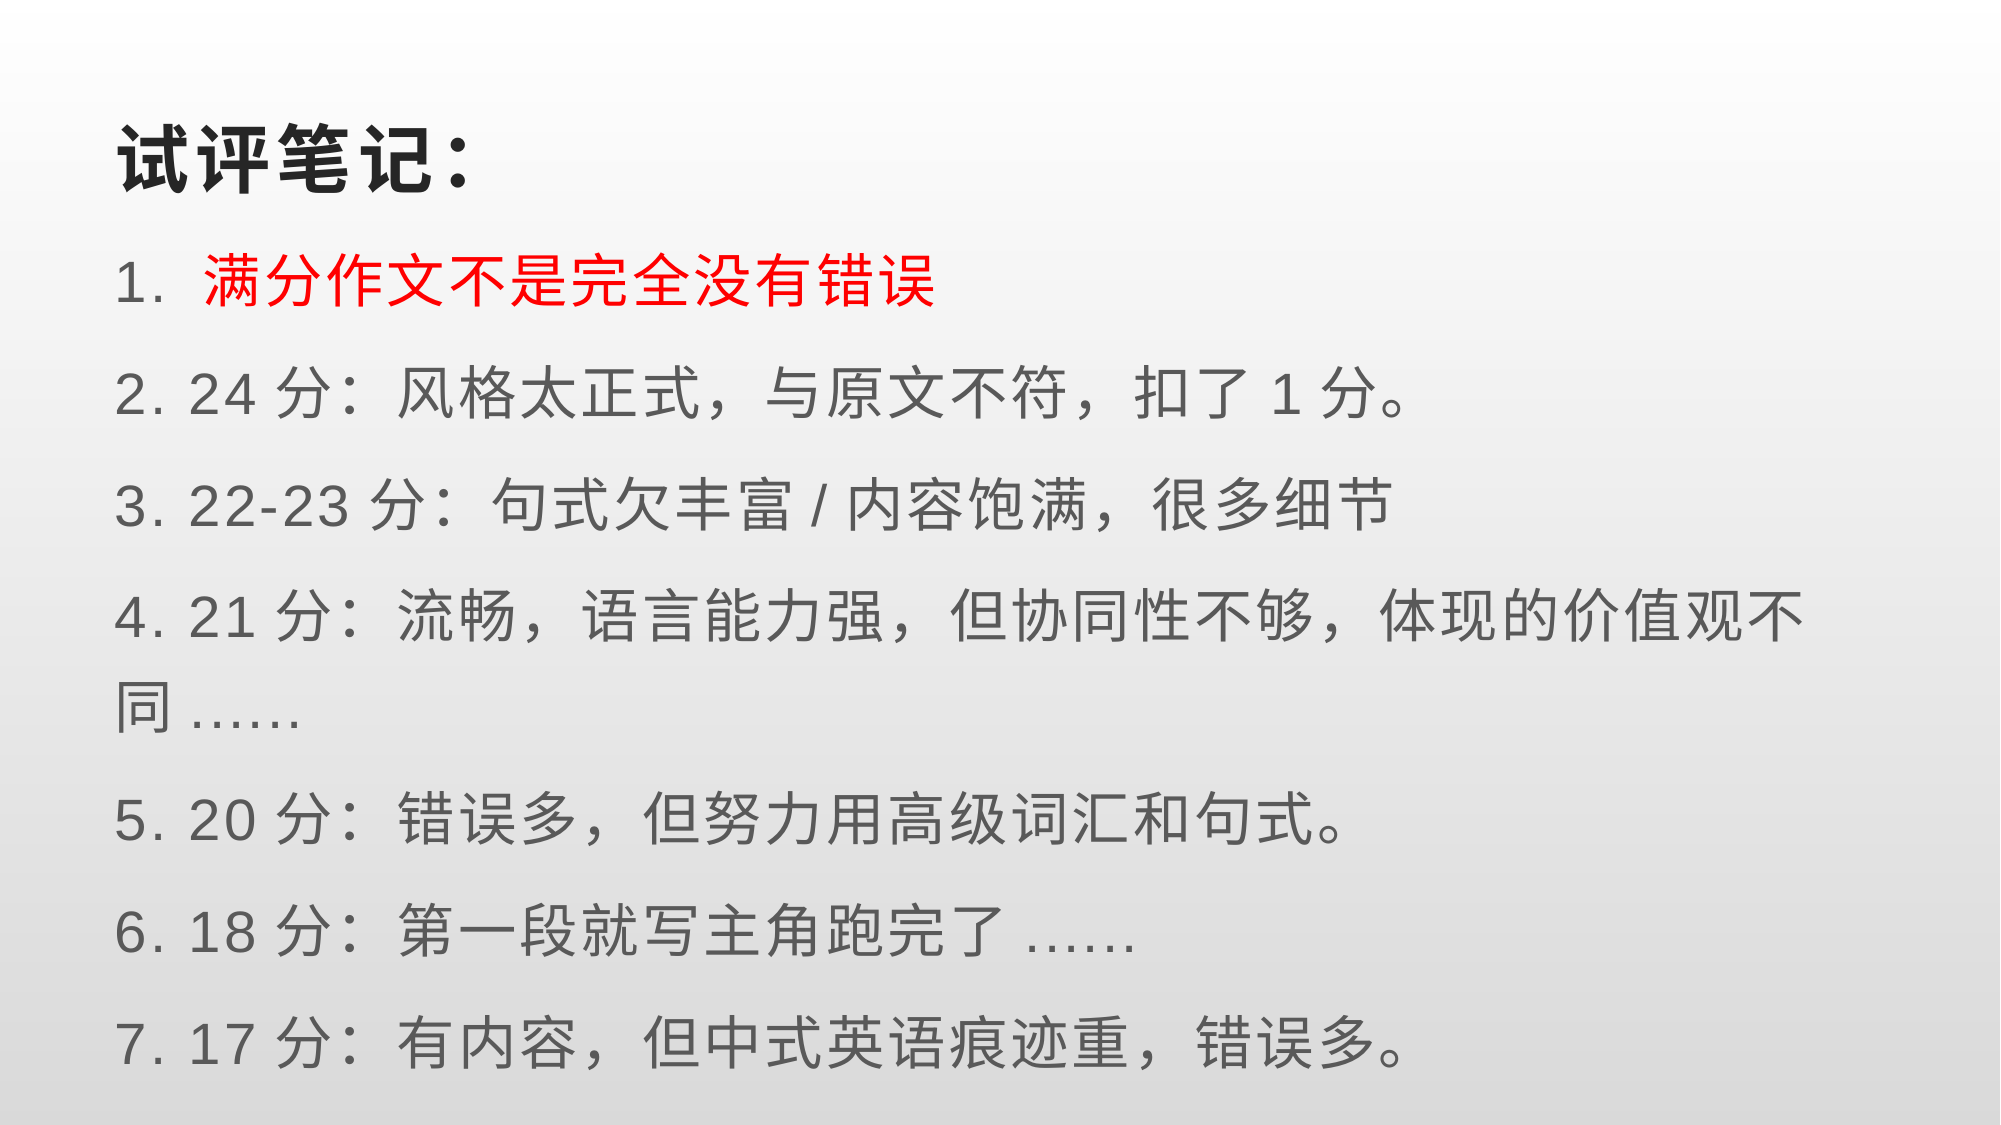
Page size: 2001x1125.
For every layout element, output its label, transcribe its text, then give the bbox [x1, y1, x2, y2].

title 试评笔记： [99, 99, 1900, 215]
list 1. 满分作文不是完全没有错误 2. 24分：风格太正式，与原文不符，扣了1分。 3. 22-23分：句式欠丰富/内容饱满，很多细节 4. 21分：流畅，语言能力强，但协同性不够，体现的价值观不同...... 5. 20分：错误多，但努力用高级词汇和句式。 6. 18分：第一段就写主角跑完了...... 7. 17分：有内容，但中式英语痕迹重，错误多。 [99, 215, 1900, 1125]
